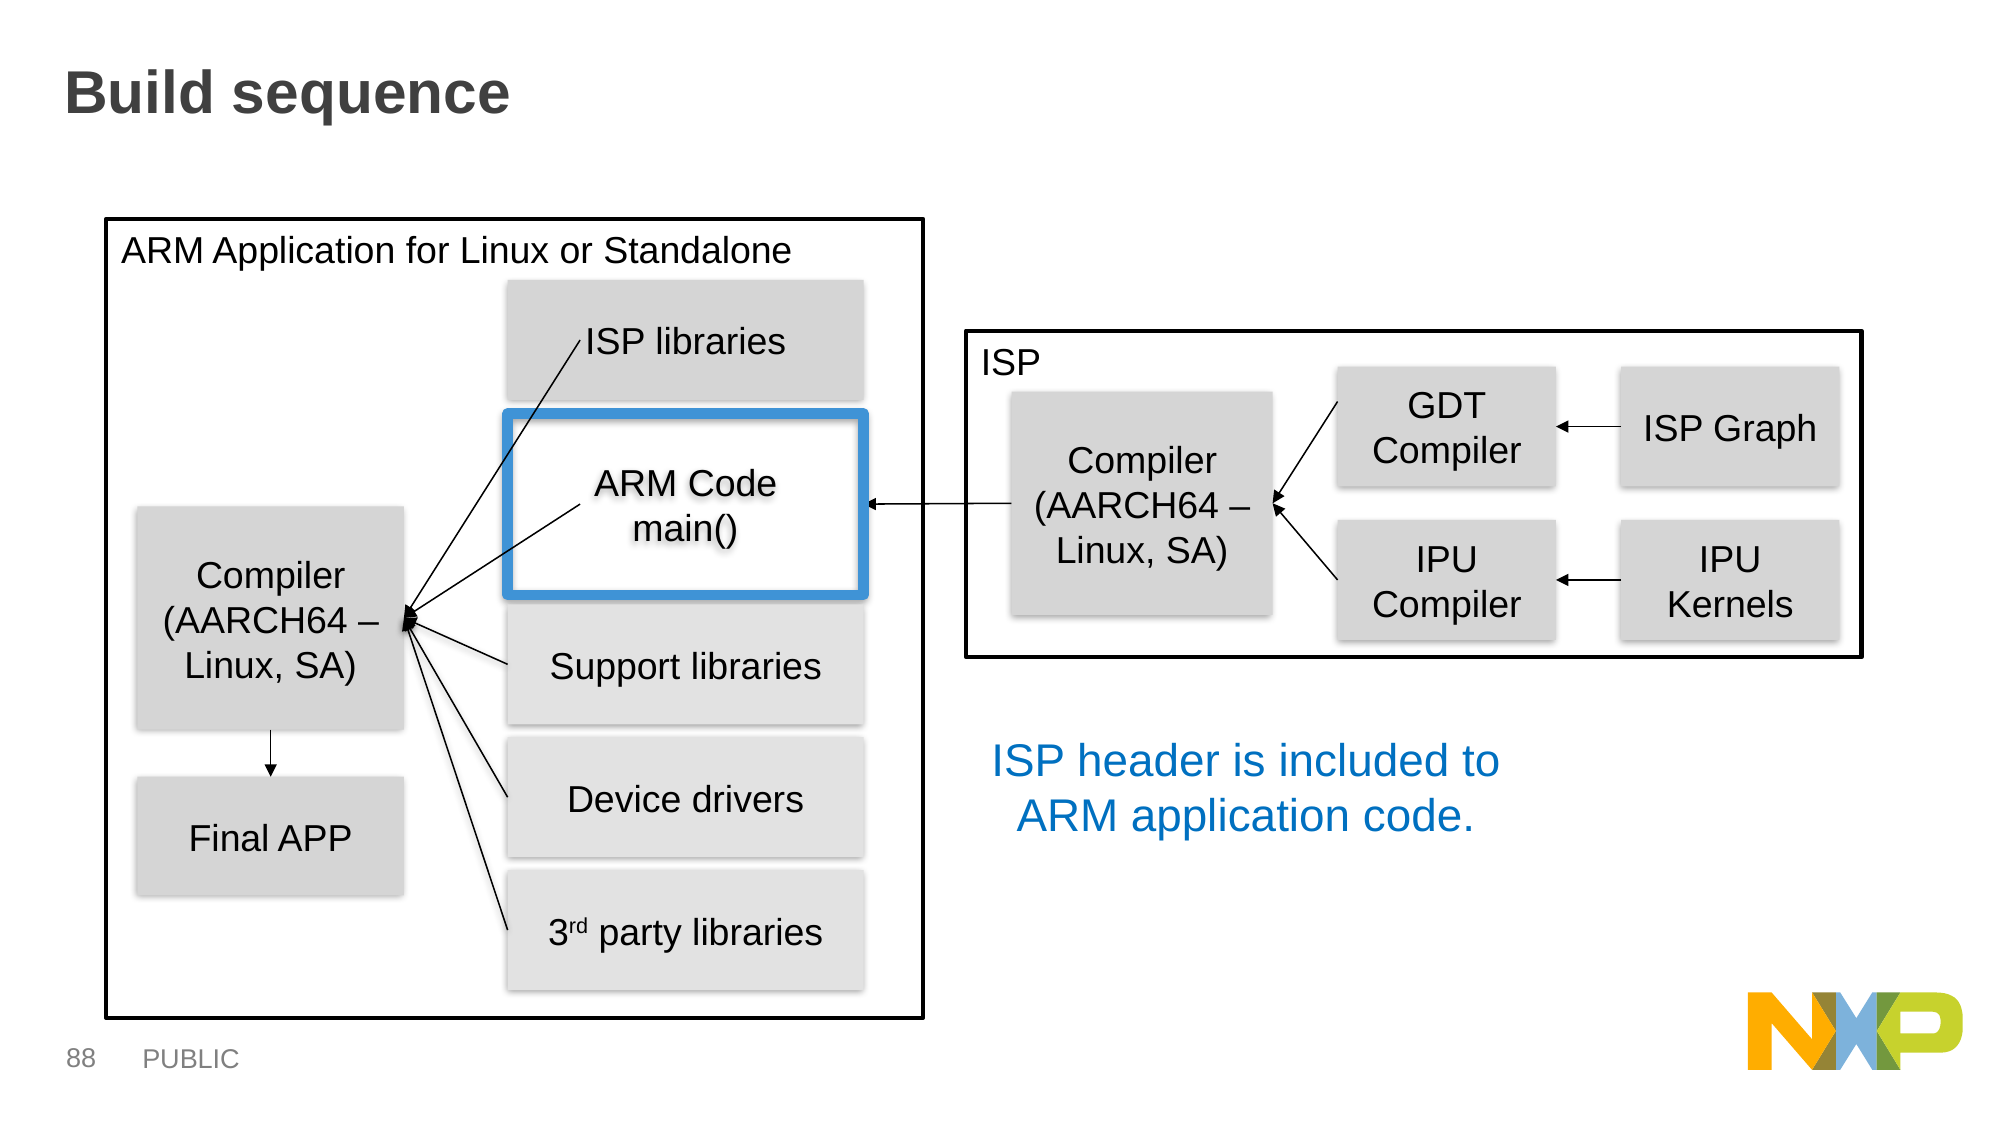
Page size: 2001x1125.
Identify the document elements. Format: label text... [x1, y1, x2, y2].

text_box ISP header is included to ARM application code. [927, 722, 1566, 865]
title Build sequence [48, 45, 1963, 154]
text_box ISP [964, 329, 1864, 659]
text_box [1272, 401, 1338, 503]
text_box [1272, 503, 1338, 581]
text_box 3rd party libraries [507, 869, 864, 991]
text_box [403, 617, 508, 931]
text_box Support libraries [514, 604, 864, 725]
text_box ARM Code main() [585, 413, 864, 595]
text_box Device drivers [513, 736, 864, 858]
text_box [334, 615, 403, 931]
text_box IPU Kernels [1621, 519, 1840, 640]
text_box ISP Graph [1621, 366, 1840, 487]
text_box Compiler (AARCH64 – Linux, SA) [1011, 391, 1273, 615]
text_box IPU Compiler [1337, 519, 1556, 640]
text_box Final APP [137, 776, 329, 896]
text_box ARM Application for Linux or Standalone [104, 217, 925, 1020]
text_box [403, 339, 581, 619]
text_box ISP libraries [507, 279, 864, 400]
text_box Compiler (AARCH64 – Linux, SA) [137, 506, 398, 730]
text_box GDT Compiler [1337, 366, 1556, 487]
